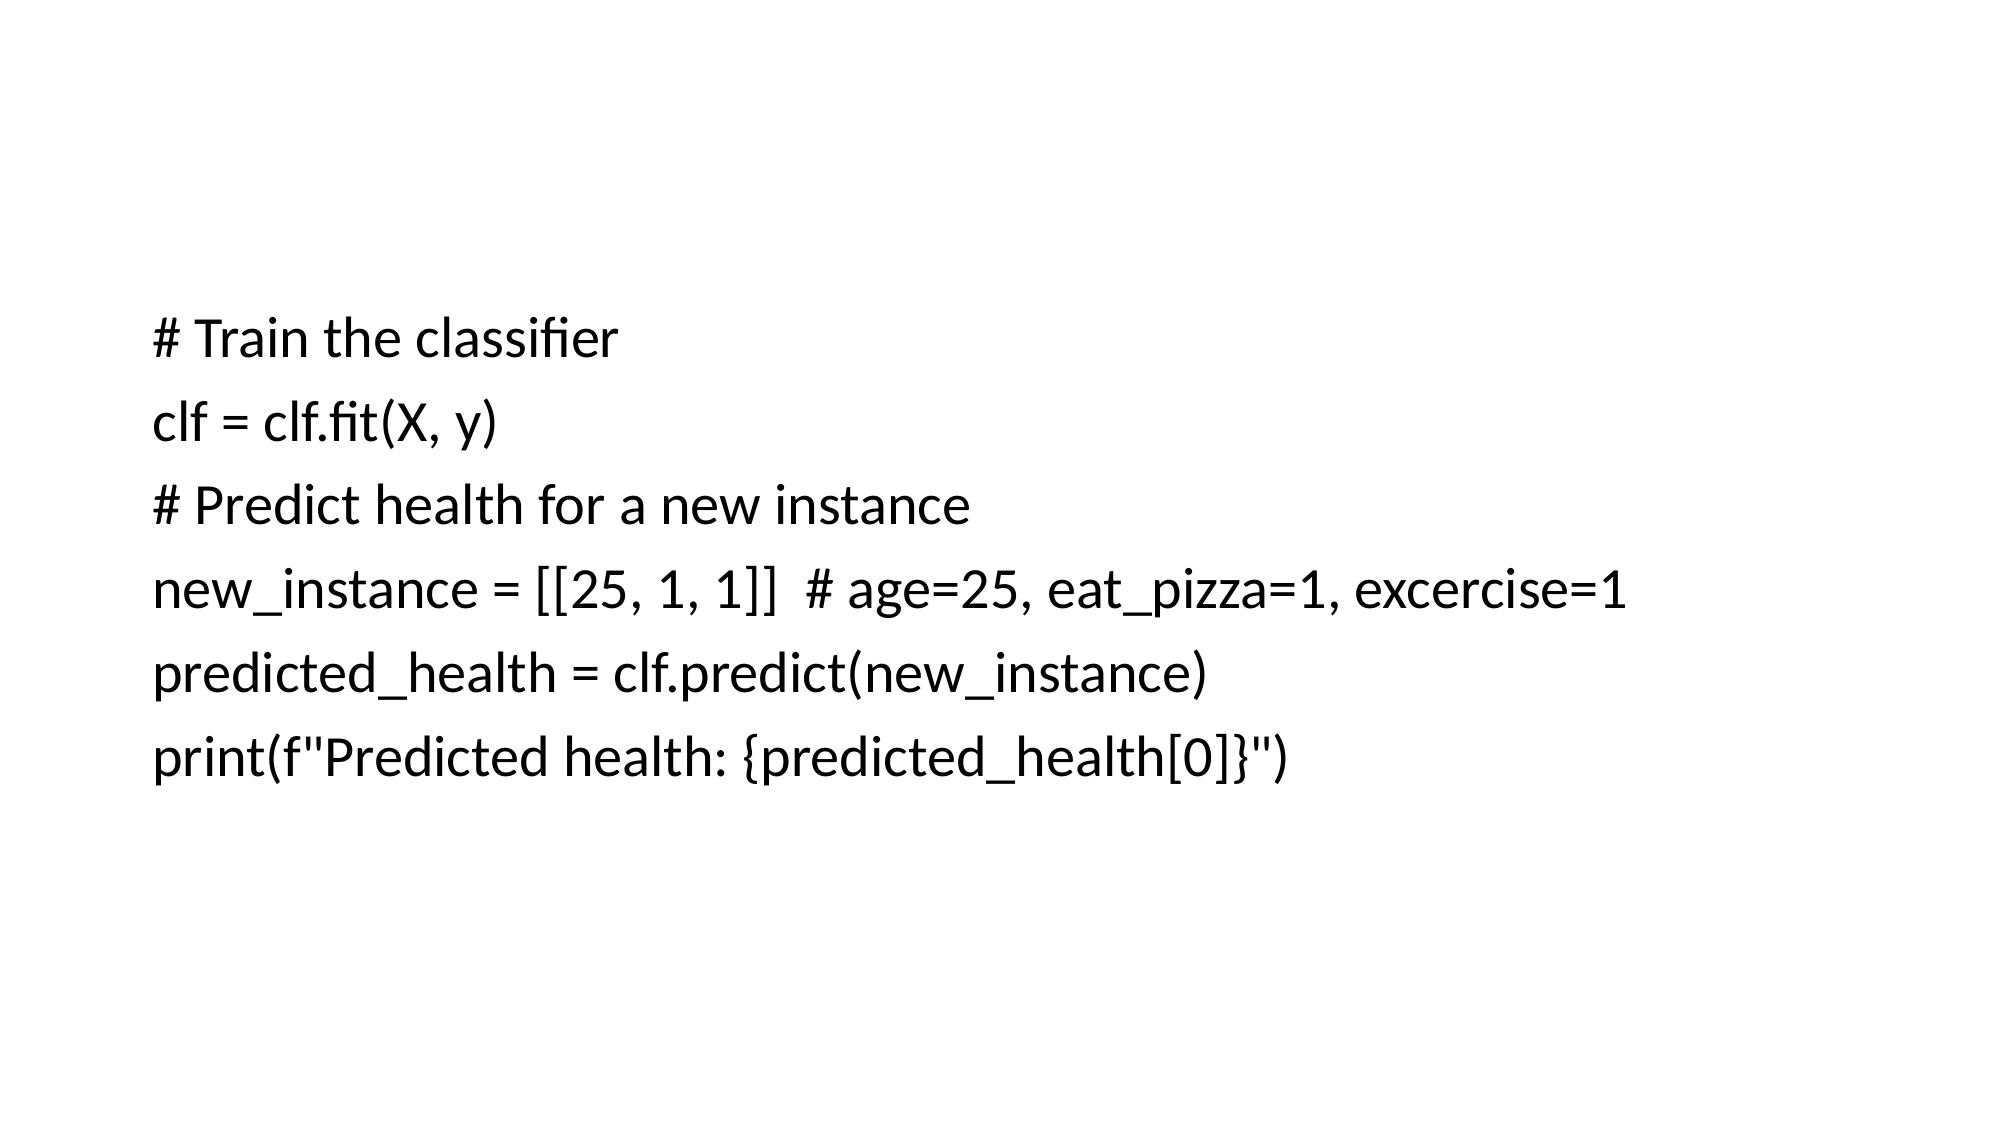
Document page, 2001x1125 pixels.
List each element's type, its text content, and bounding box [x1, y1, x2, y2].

list # Train the classifier clf = clf.fit(X, y) # Predict health for a new instance new_instance = [[25, 1, 1]] # age=25, eat_pizza=1, excercise=1 predicted_health = clf.predict(new_instance) print(f"Predicted health: {predicted_health[0]}") [137, 299, 1863, 1014]
